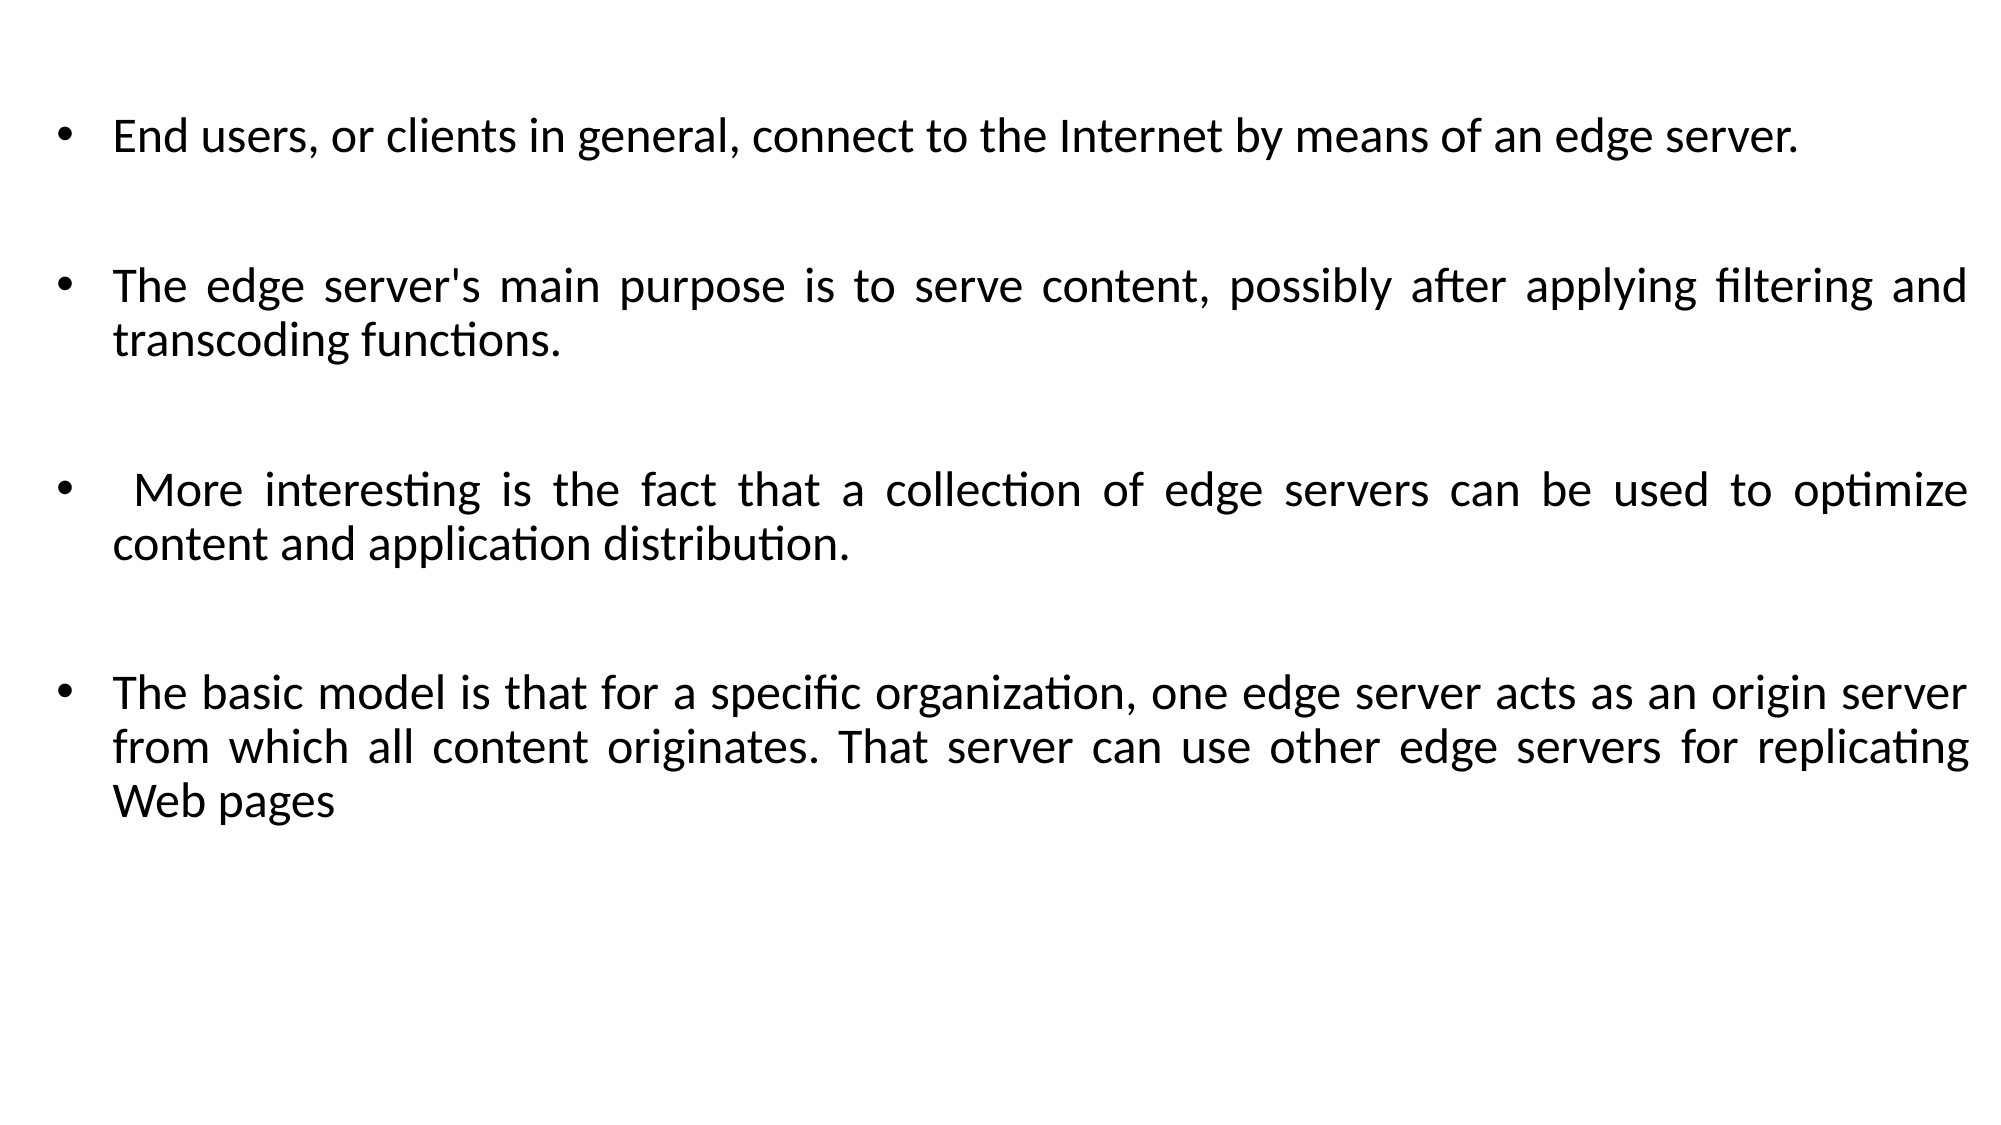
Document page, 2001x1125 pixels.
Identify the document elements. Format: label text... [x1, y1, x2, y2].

subtitle End users, or clients in general, connect to the Internet by means of an edge server. The edge server's main purpose is to serve content, possibly after applying filtering and transcoding functions. More interesting is the fact that a collection of edge servers can be used to optimize content and application distribution. The basic model is that for a specific organization, one edge server acts as an origin server from which all content originates. That server can use other edge servers for replicating Web pages [41, 21, 1985, 1125]
